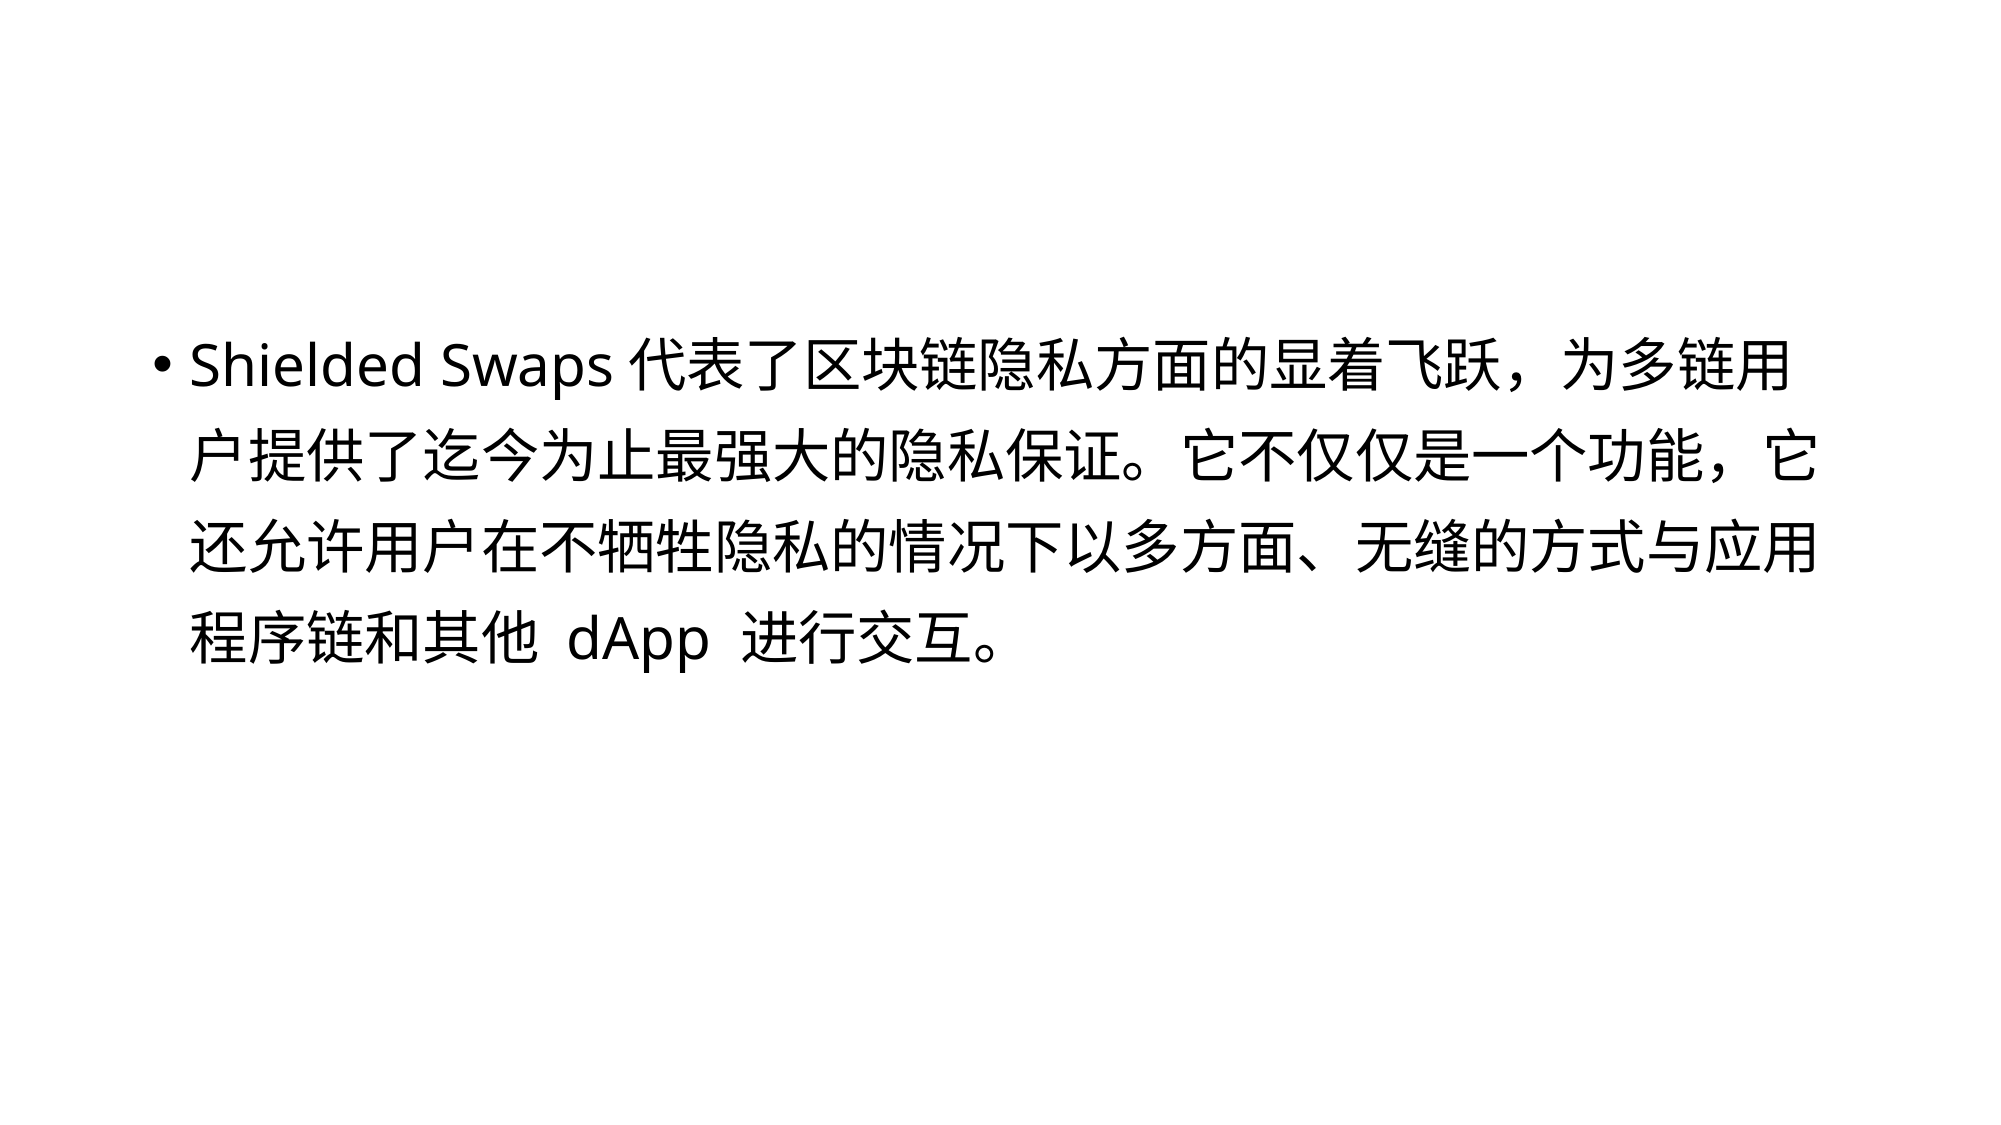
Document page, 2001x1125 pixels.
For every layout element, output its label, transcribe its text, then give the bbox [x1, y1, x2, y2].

list Shielded Swaps代表了区块链隐私方面的显着飞跃，为多链用户提供了迄今为止最强大的隐私保证。它不仅仅是一个功能，它还允许用户在不牺牲隐私的情况下以多方面、无缝的方式与应用程序链和其他 dApp 进行交互。 [137, 299, 1863, 1014]
